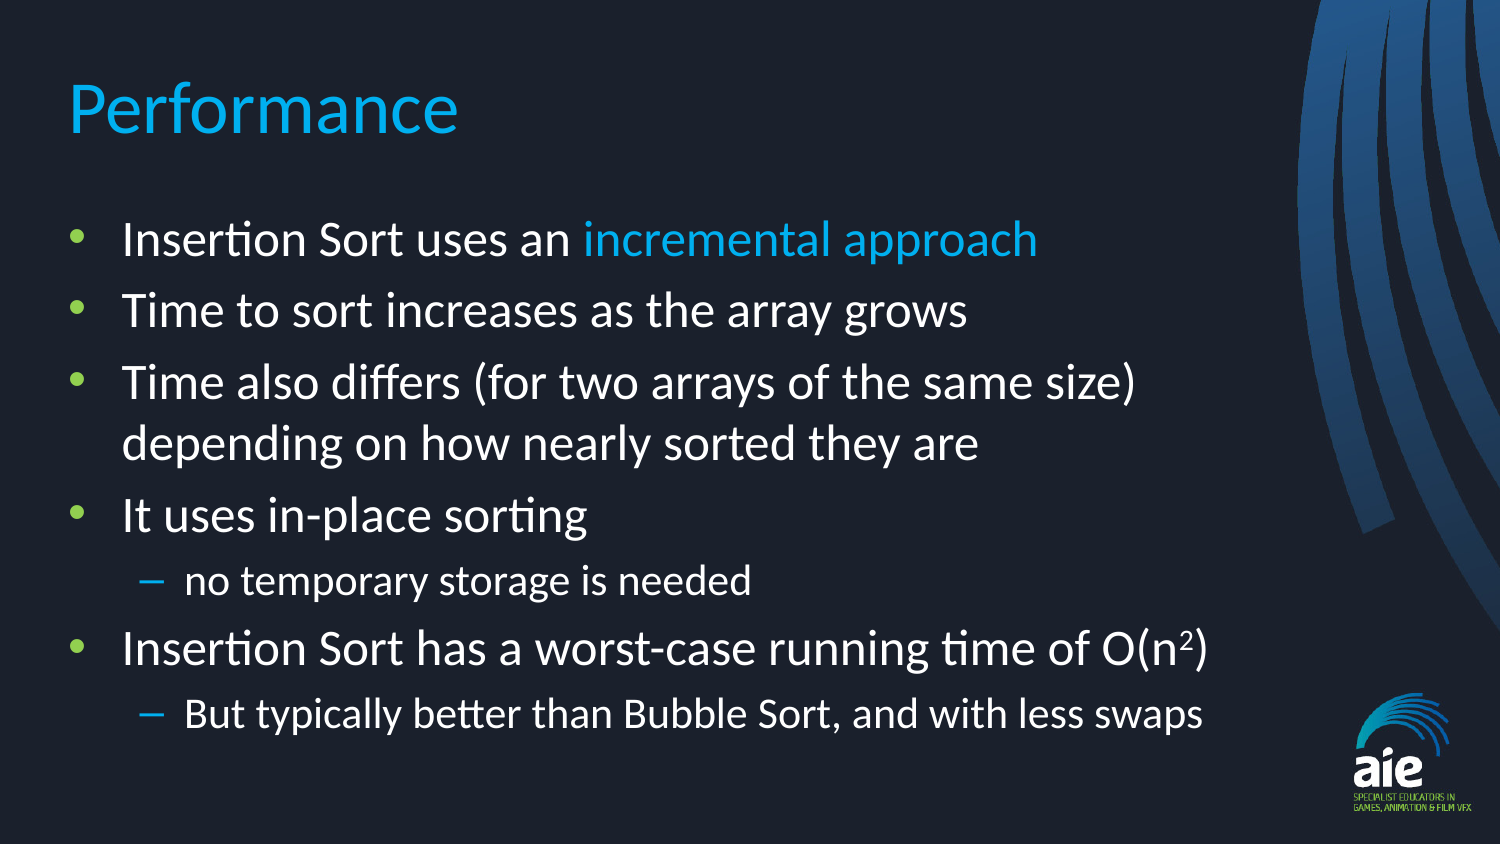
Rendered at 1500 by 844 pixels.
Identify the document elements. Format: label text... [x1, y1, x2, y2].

list Insertion Sort uses an incremental approach Time to sort increases as the array grows Time also differs (for two arrays of the same size) depending on how nearly sorted they are It uses in-place sorting no temporary storage is needed Insertion Sort has a worst-case running time of O(n2) But typically better than Bubble Sort, and with less swaps [53, 197, 1329, 753]
title Performance [53, 33, 1425, 175]
picture [0, 0, 1500, 844]
